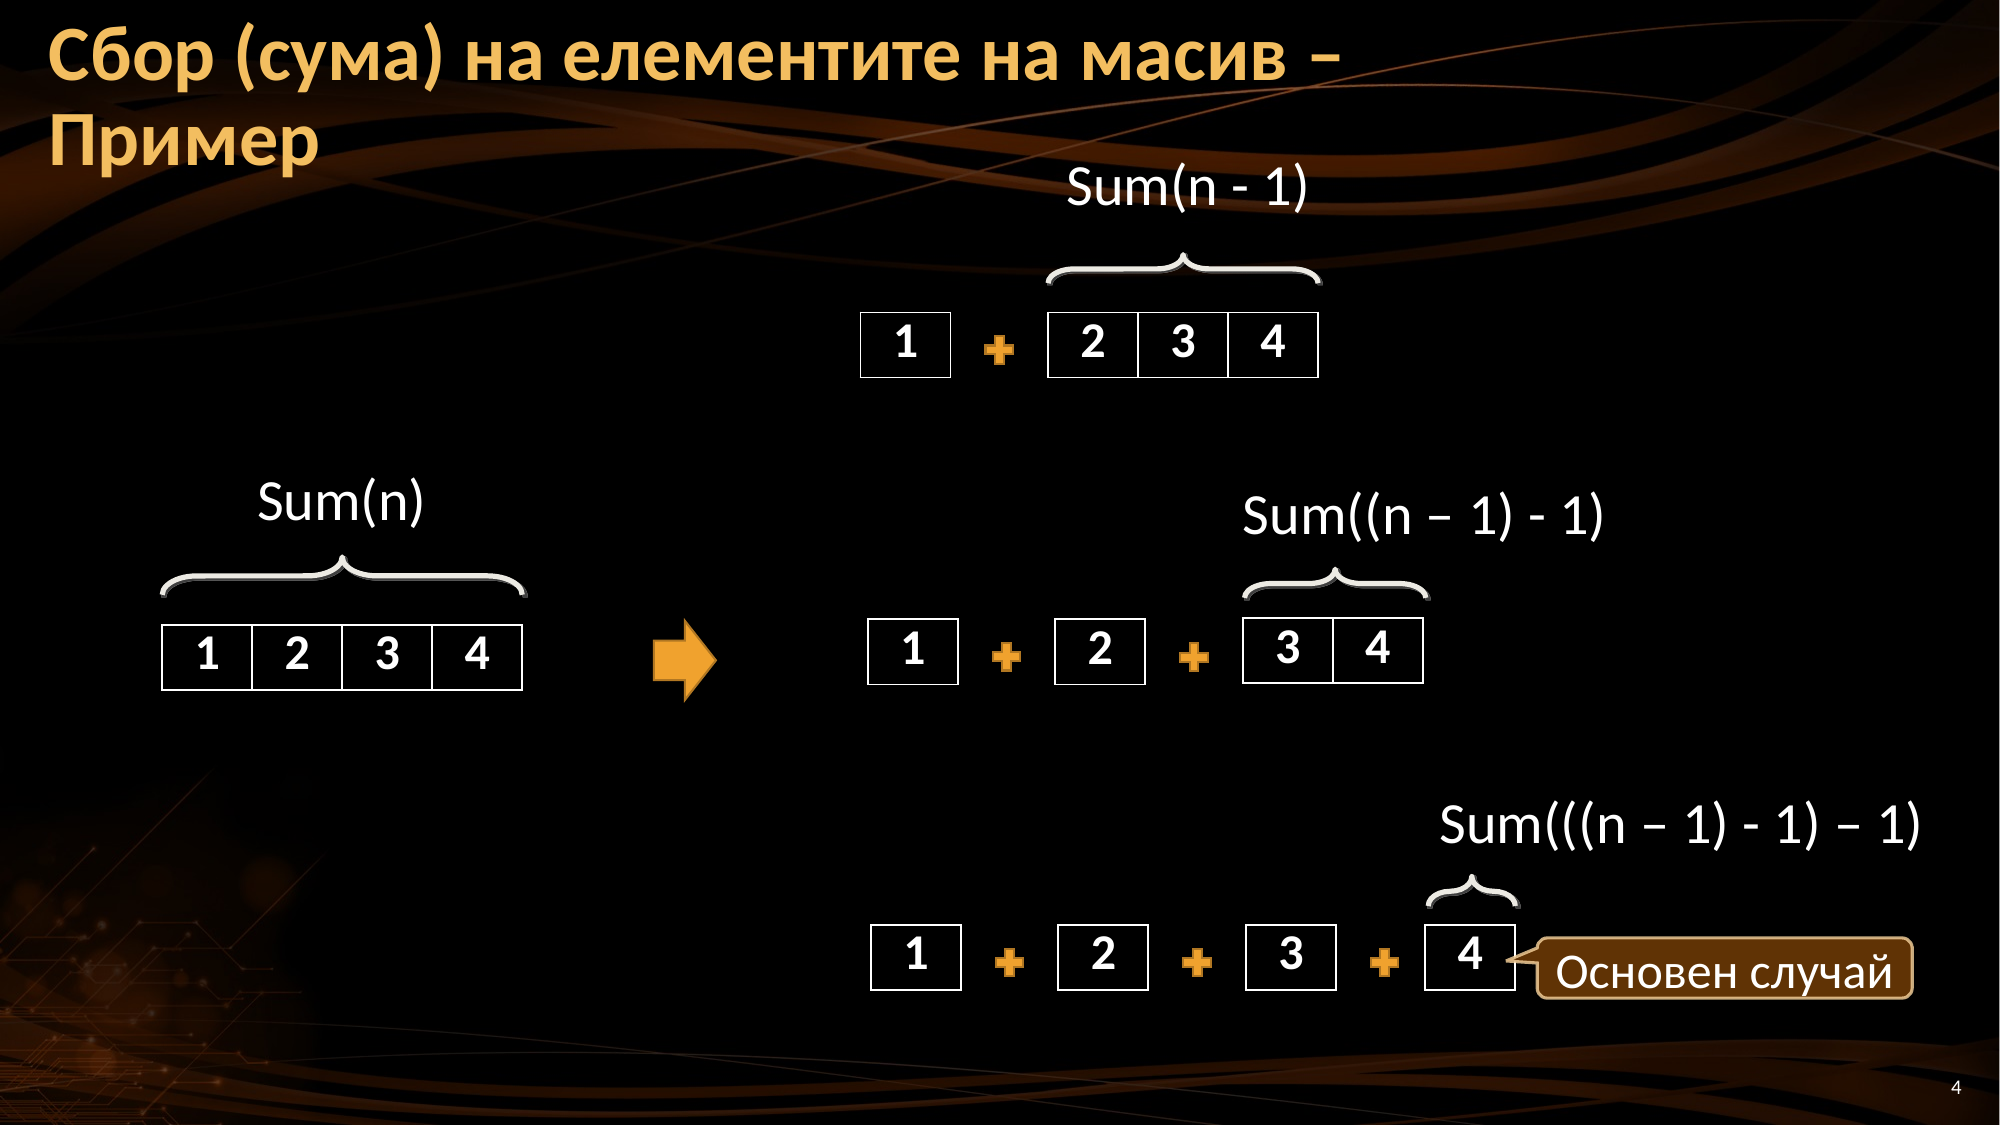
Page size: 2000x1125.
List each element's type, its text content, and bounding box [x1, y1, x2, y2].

text_box [1048, 254, 1319, 284]
table_header 3 [1139, 313, 1227, 377]
table_header 4 [1229, 313, 1317, 377]
picture [0, 0, 2000, 1125]
text_box [984, 335, 1014, 365]
text_box [652, 617, 718, 703]
text_box [992, 642, 1021, 672]
table_header 4 [433, 626, 521, 689]
slide_number 4 [1897, 1070, 1968, 1103]
text_box [1179, 642, 1209, 672]
text_box Sum(((n – 1) - 1) – 1) [1424, 777, 1940, 863]
table_header 4 [1426, 926, 1514, 989]
text_box [1182, 948, 1212, 977]
table_header 2 [1059, 926, 1147, 989]
table_header 1 [861, 313, 950, 377]
table_header 3 [1244, 619, 1332, 682]
text_box Sum(n - 1) [1051, 140, 1325, 225]
table_header 1 [869, 620, 957, 684]
table_header 1 [872, 926, 960, 989]
table_header 2 [1049, 313, 1137, 377]
table_header 1 [163, 626, 251, 689]
title Сбор (сума) на елементите на масив – Пример [30, 6, 1602, 189]
text_box [1428, 876, 1516, 907]
text_box Sum(n) [242, 455, 442, 540]
table_header 4 [1334, 619, 1422, 682]
text_box Sum((n – 1) - 1) [1228, 469, 1622, 554]
text_box [995, 948, 1024, 977]
text_box [1370, 948, 1399, 977]
table_header 2 [253, 626, 341, 689]
table_header 2 [1056, 620, 1144, 684]
table_header 3 [1247, 926, 1335, 989]
text_box [162, 556, 523, 595]
text_box Основен случай [1505, 936, 1914, 1000]
table_header 3 [343, 626, 431, 689]
text_box [1244, 569, 1426, 598]
